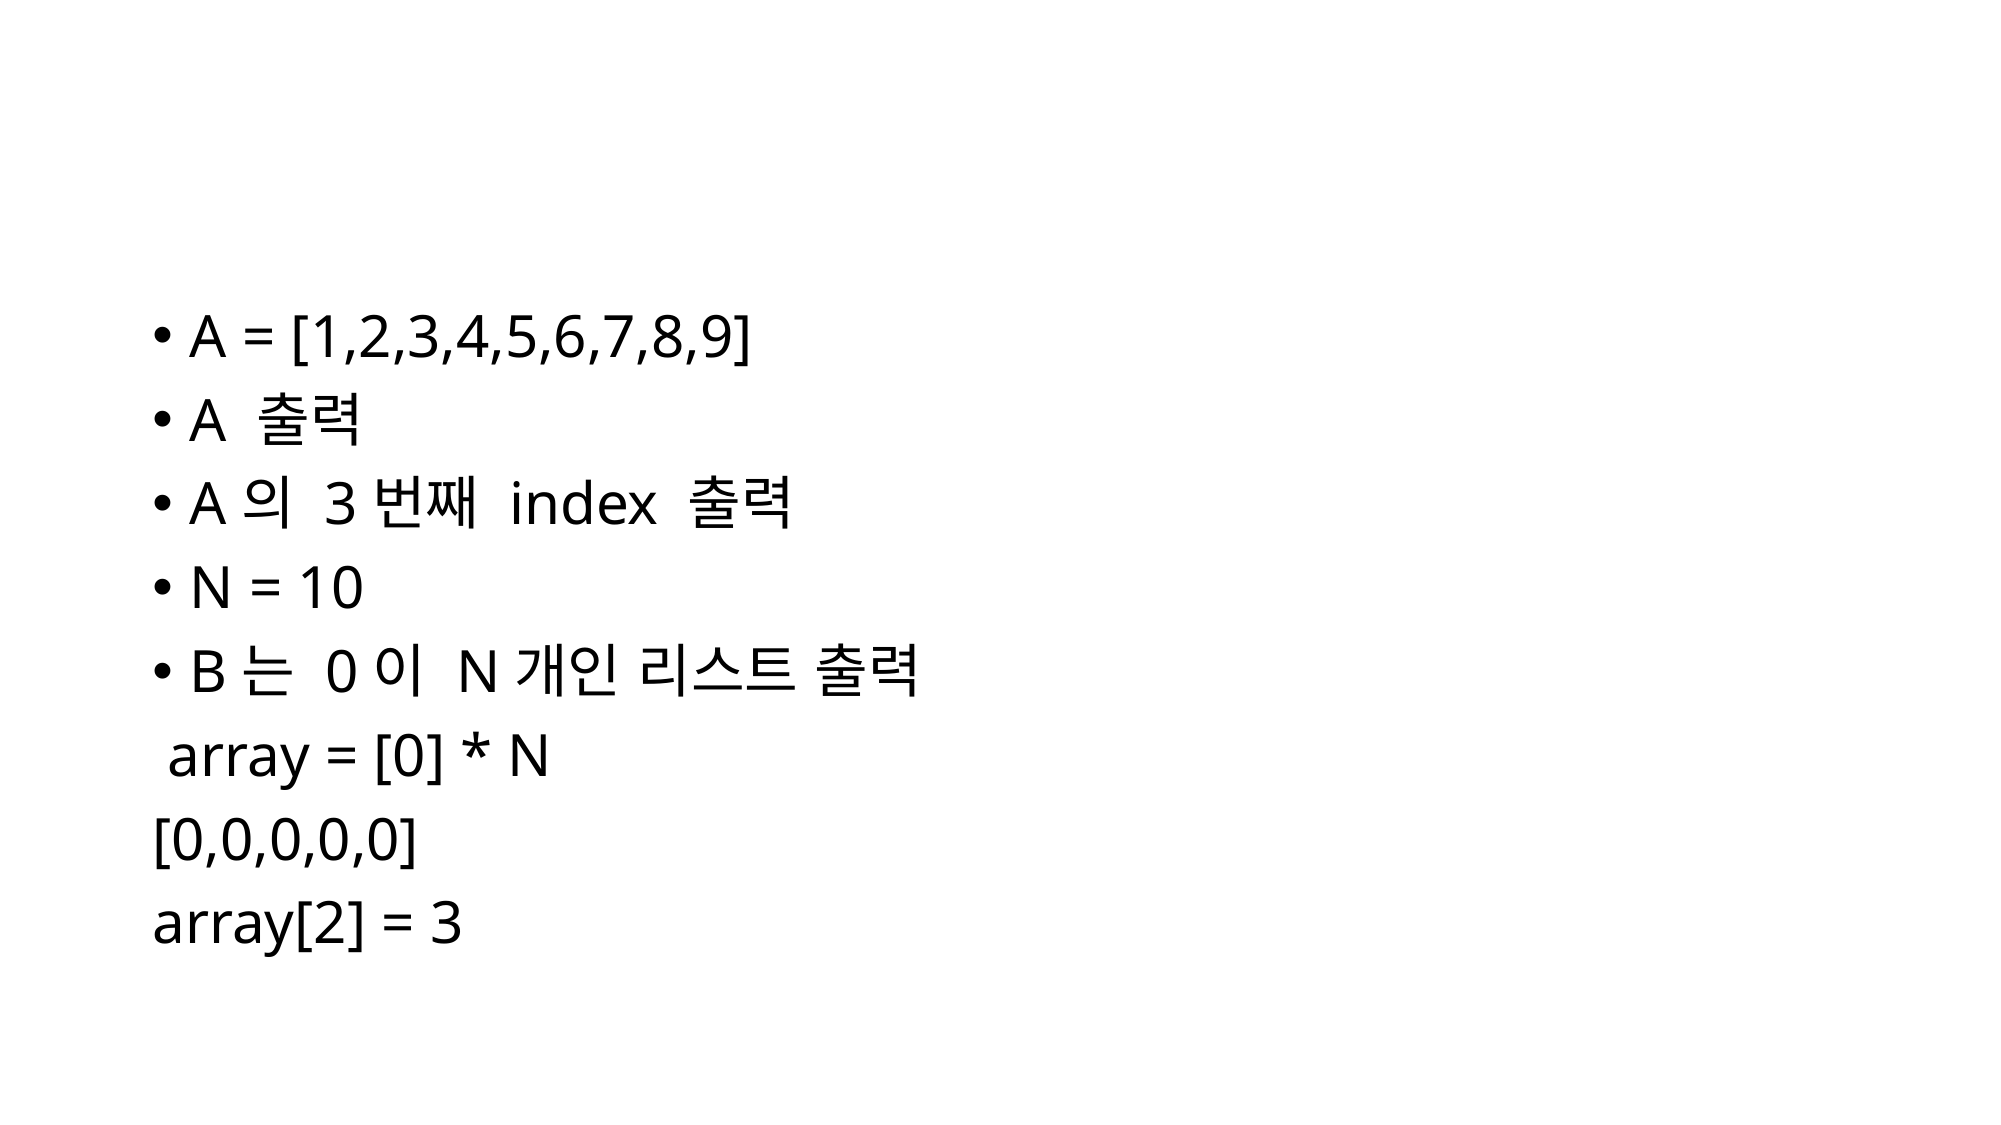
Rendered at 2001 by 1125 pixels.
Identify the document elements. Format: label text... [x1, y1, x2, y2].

list A = [1,2,3,4,5,6,7,8,9] A 출력 A의 3번째 index 출력 N = 10 B는 0이 N개인 리스트 출력 array = [0] * N [0,0,0,0,0] array[2] = 3 [137, 299, 1863, 1014]
